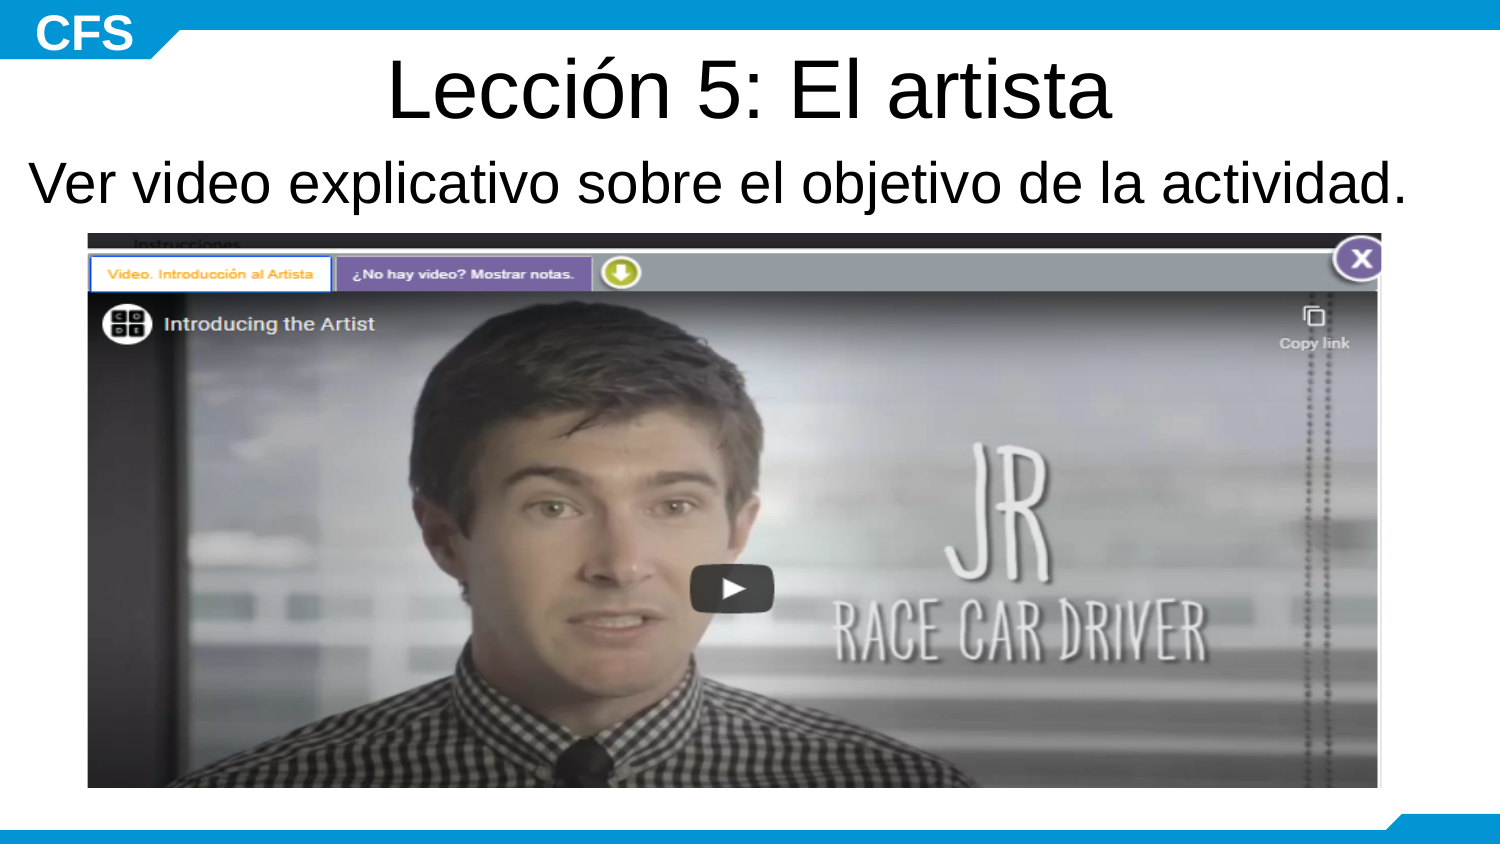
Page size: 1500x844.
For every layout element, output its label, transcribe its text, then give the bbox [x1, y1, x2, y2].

list Ver video explicativo sobre el objetivo de la actividad. [14, 137, 1488, 751]
title Lección 5: El artista [103, 16, 1397, 168]
picture [87, 233, 1382, 789]
